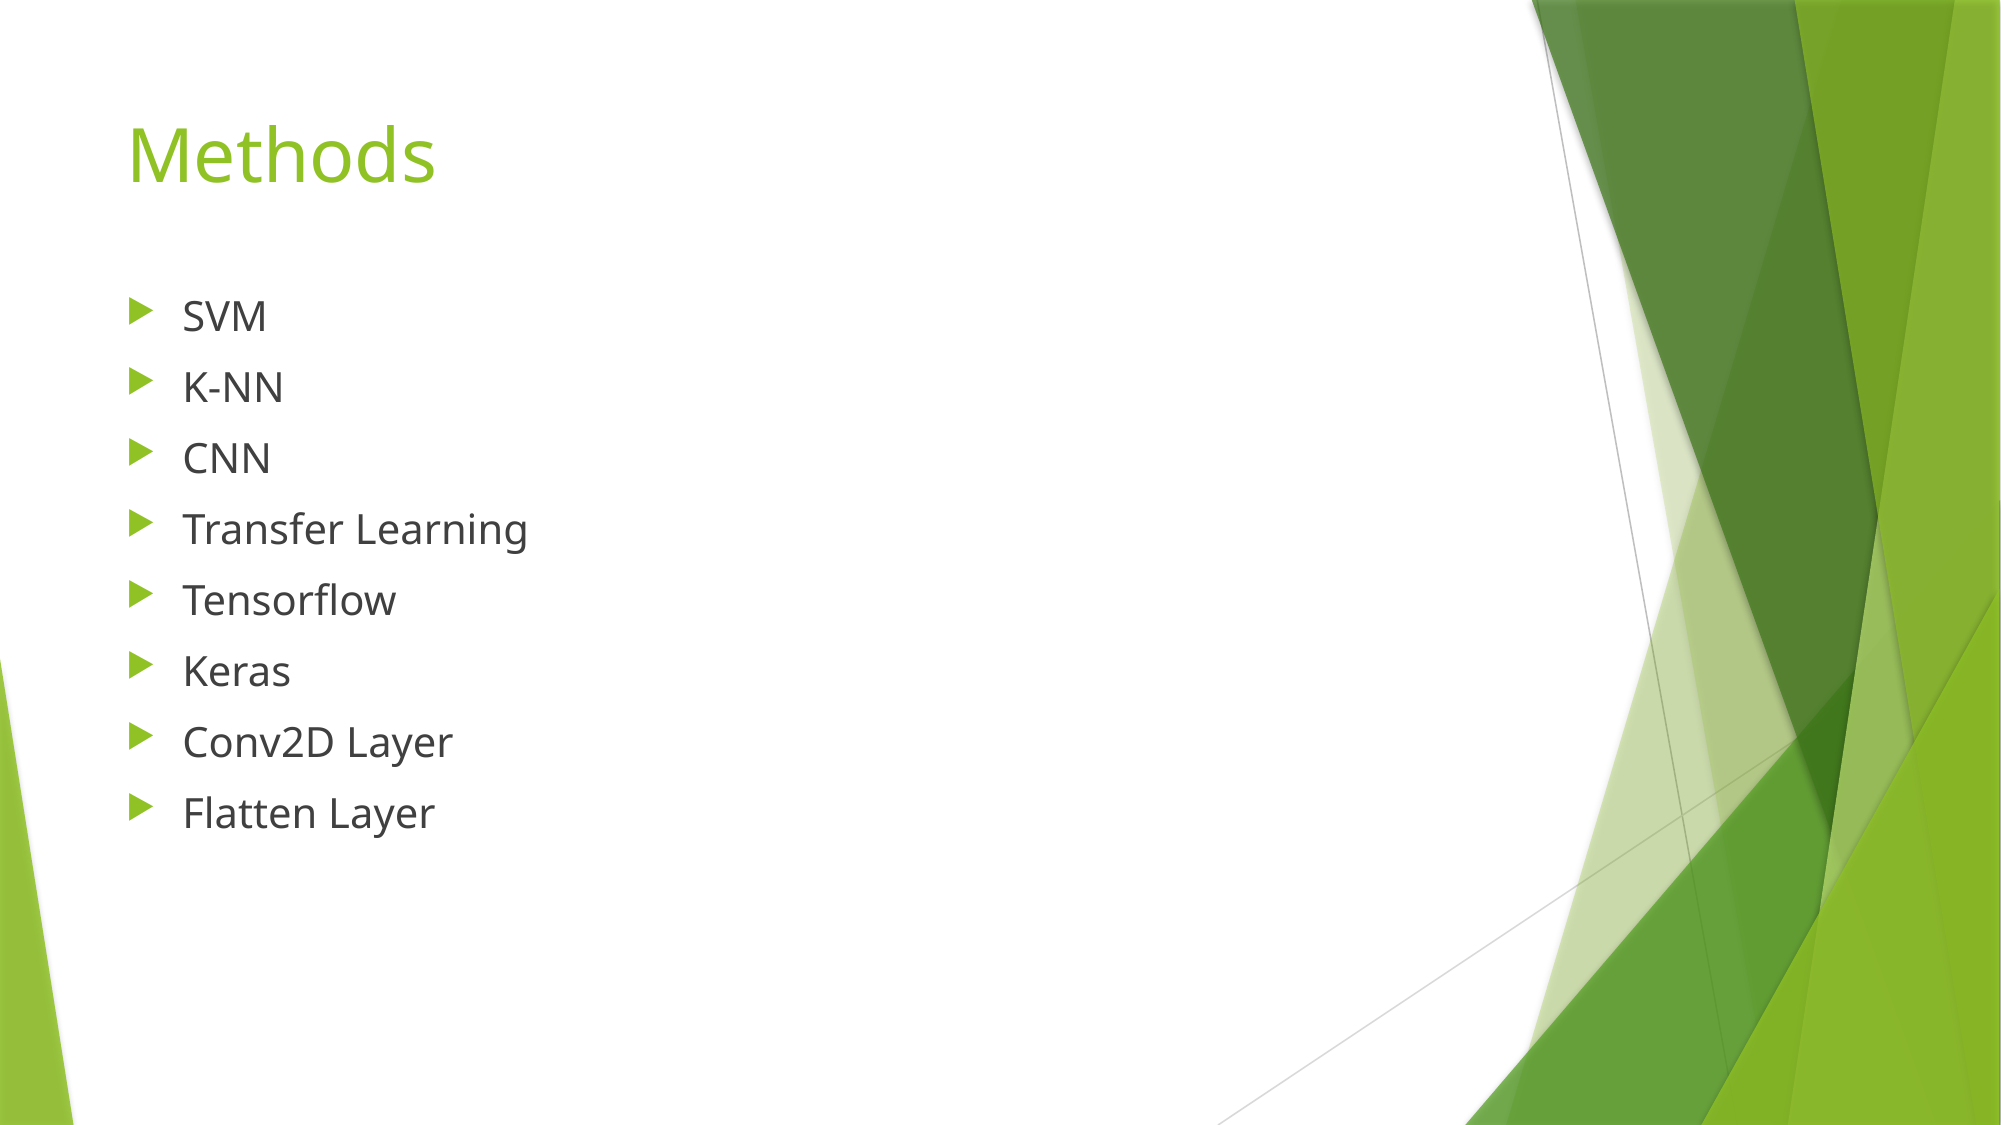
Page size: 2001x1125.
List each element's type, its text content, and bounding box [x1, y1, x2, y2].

list SVM K-NN CNN Transfer Learning Tensorflow Keras Conv2D Layer Flatten Layer [111, 282, 1522, 920]
title Methods [111, 99, 1522, 282]
